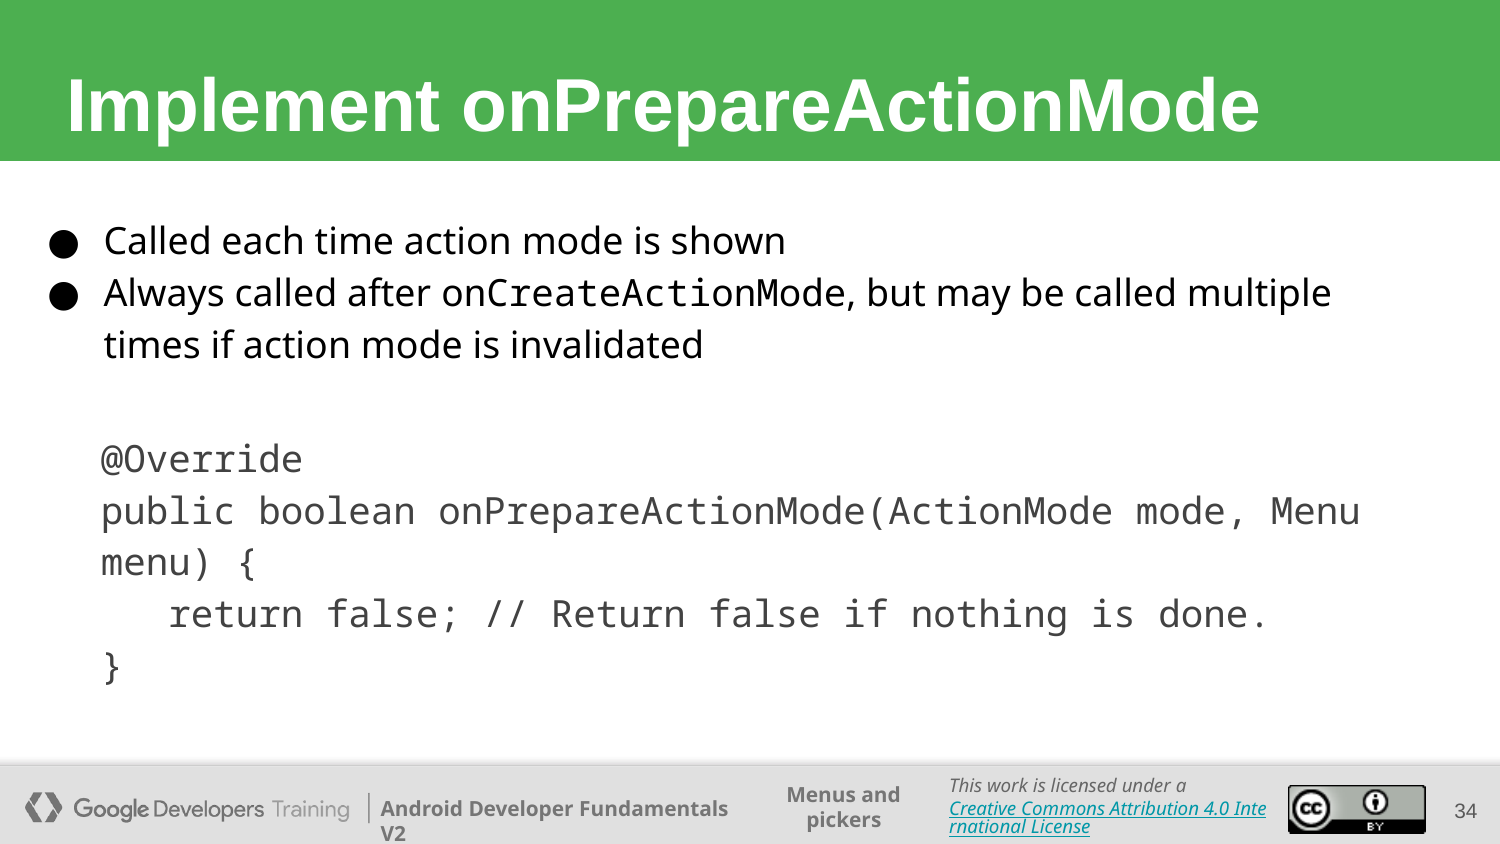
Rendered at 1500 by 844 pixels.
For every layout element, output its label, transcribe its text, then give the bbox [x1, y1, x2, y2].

list Called each time action mode is shown Always called after onCreateActionMode, but may be called multiple times if action mode is invalidated [13, 195, 1412, 391]
slide_number ‹#› [1402, 777, 1493, 842]
picture [0, 161, 1500, 844]
title Implement onPrepareActionMode [51, 28, 1472, 122]
text_box @Override public boolean onPrepareActionMode(ActionMode mode, Menu menu) { return false; // Return false if nothing is done. } [85, 416, 1495, 699]
